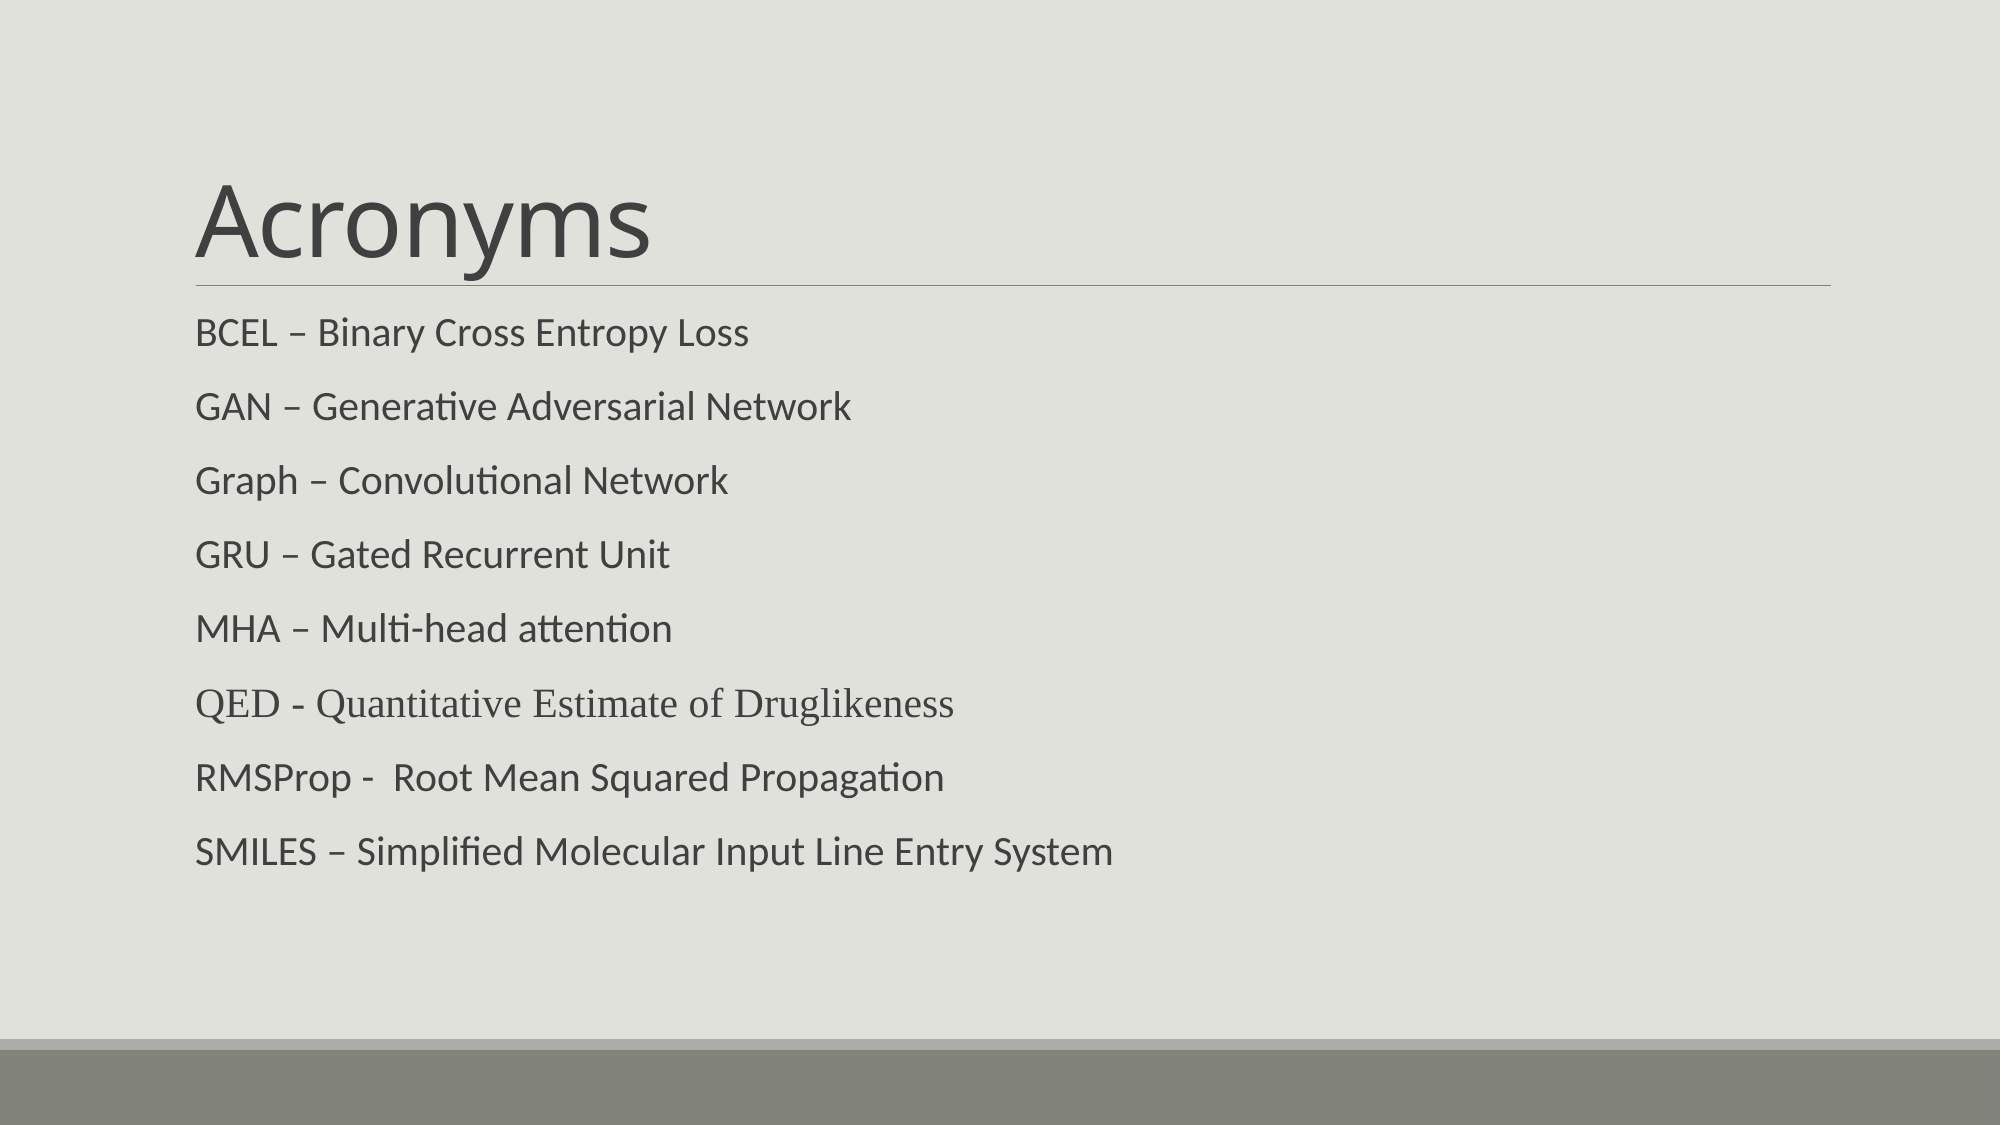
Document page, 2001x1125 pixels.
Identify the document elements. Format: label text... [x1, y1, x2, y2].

title Acronyms [180, 47, 1830, 285]
list BCEL – Binary Cross Entropy Loss GAN – Generative Adversarial Network Graph – Convolutional Network GRU – Gated Recurrent Unit MHA – Multi-head attention QED - Quantitative Estimate of Druglikeness RMSProp - Root Mean Squared Propagation SMILES – Simplified Molecular Input Line Entry System [180, 302, 1830, 963]
